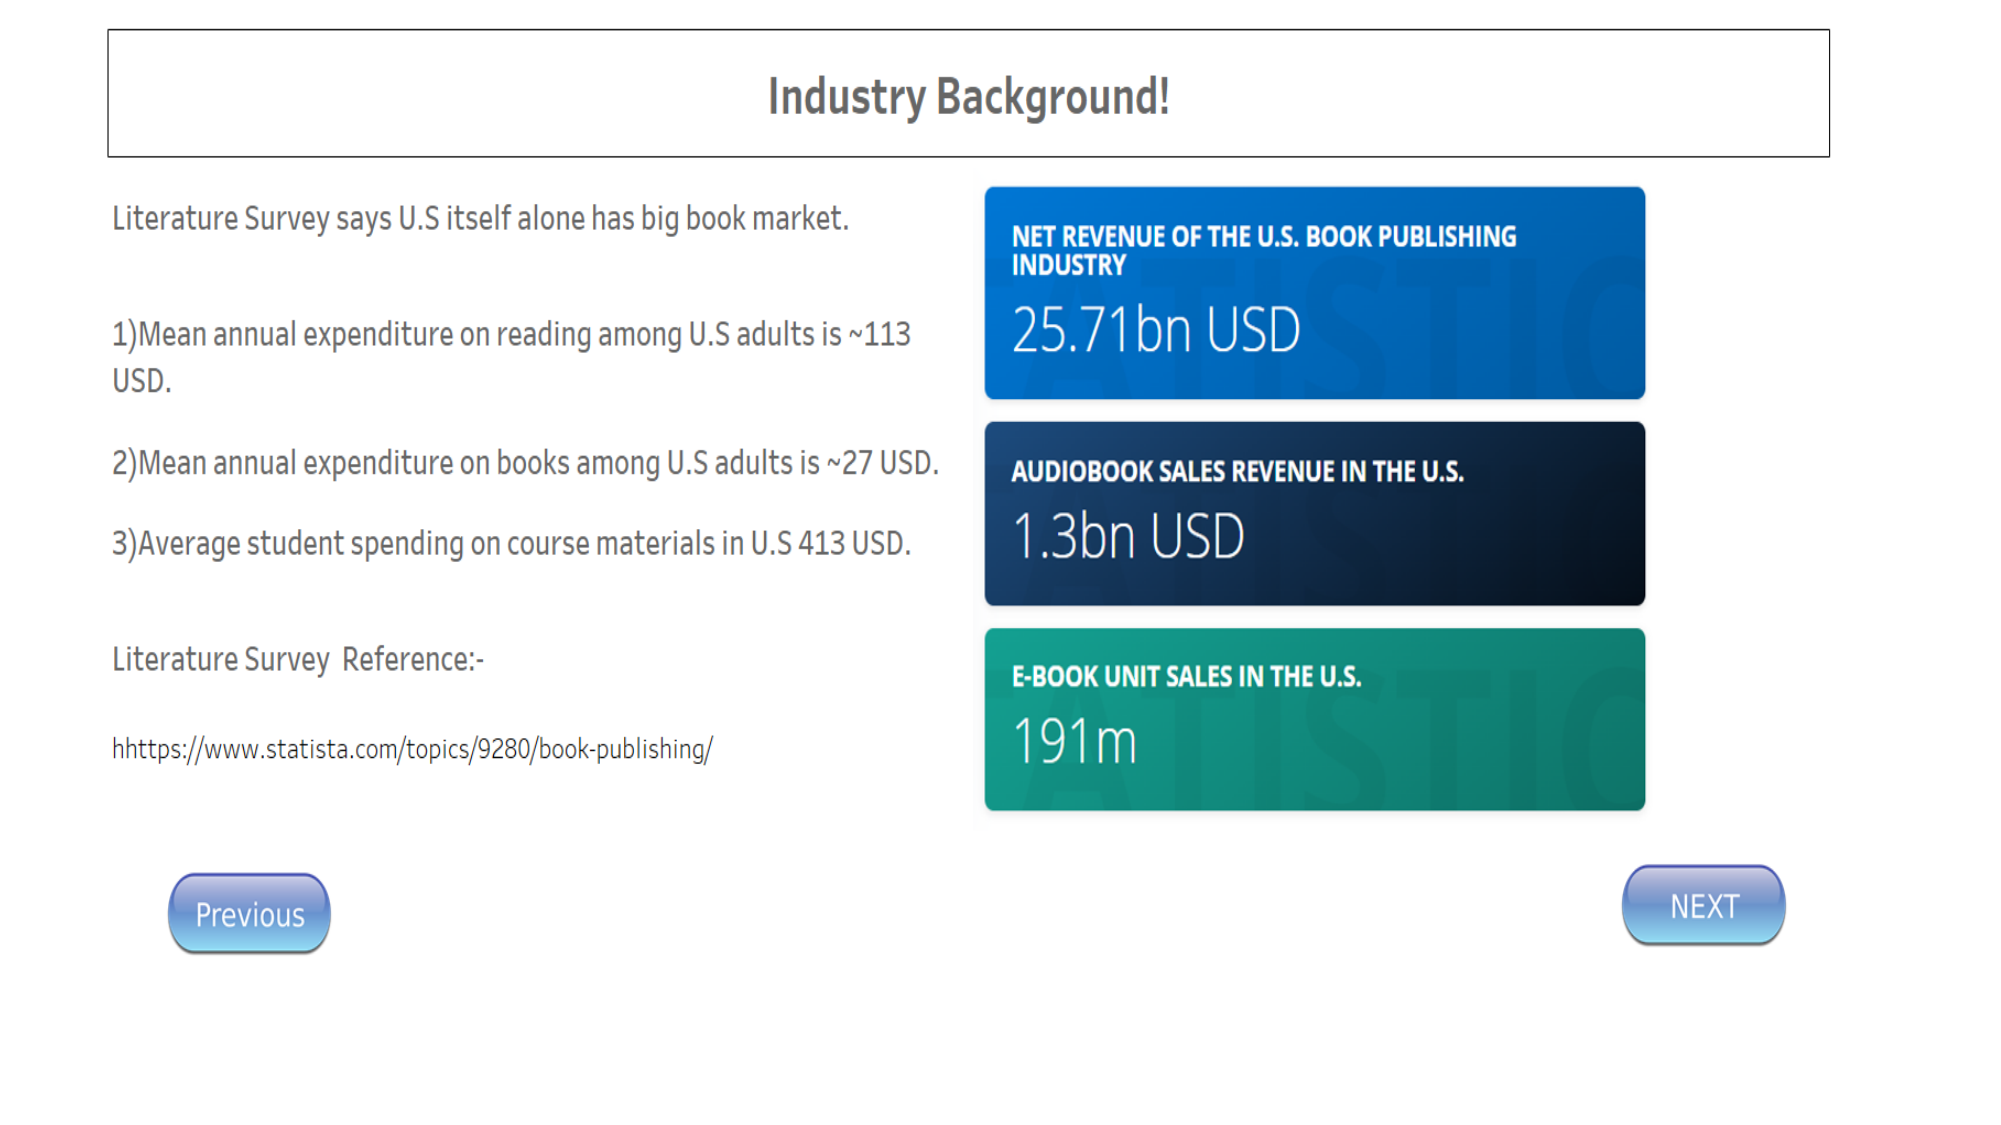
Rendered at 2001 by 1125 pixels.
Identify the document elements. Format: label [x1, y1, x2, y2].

picture [91, 0, 1839, 976]
